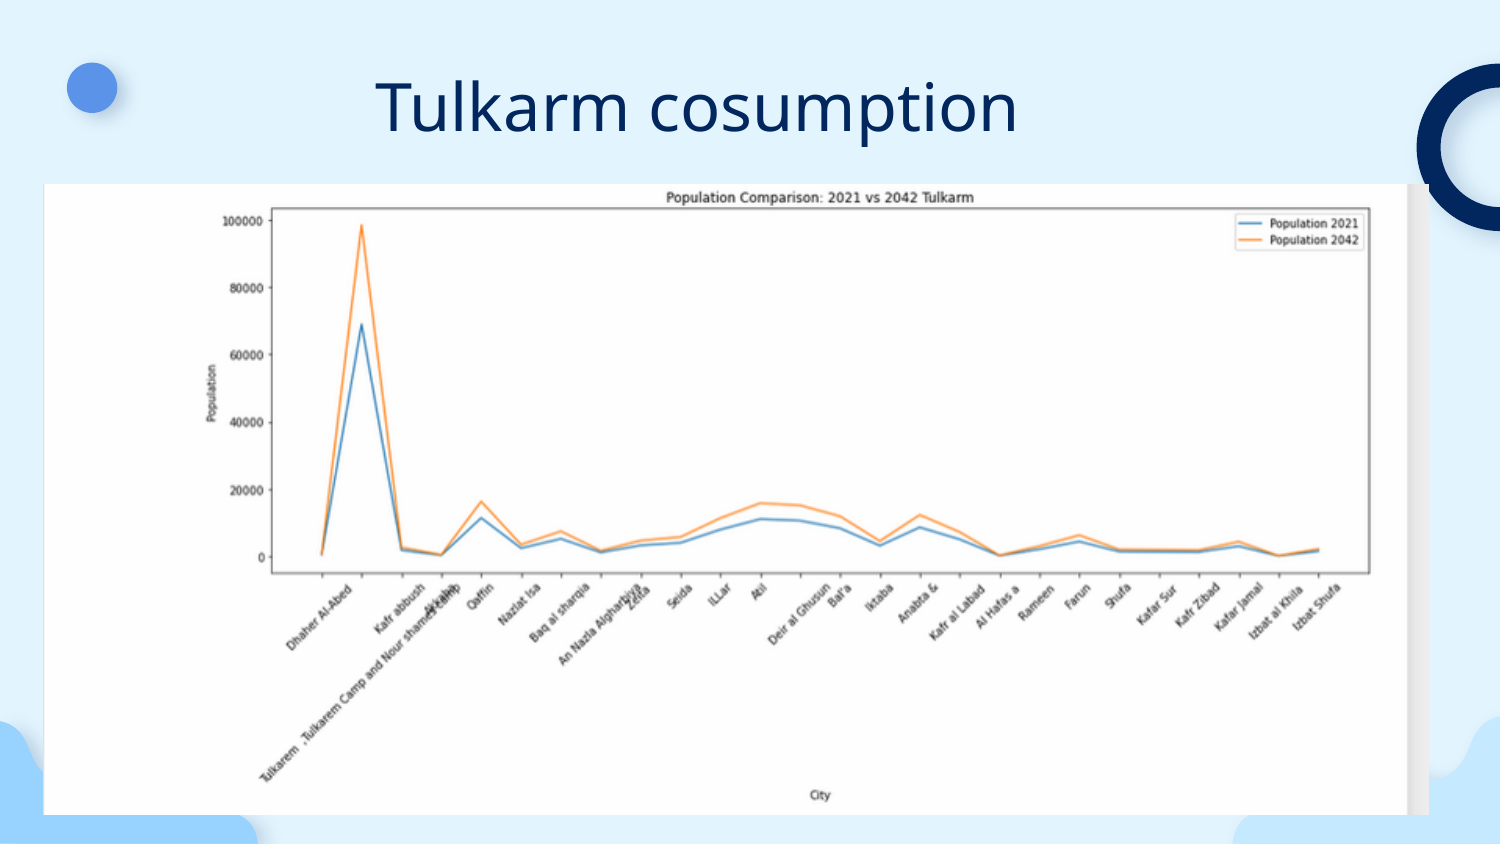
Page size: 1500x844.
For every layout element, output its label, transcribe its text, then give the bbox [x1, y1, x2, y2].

title Tulkarm cosumption [74, 62, 1340, 167]
picture [43, 184, 1429, 815]
